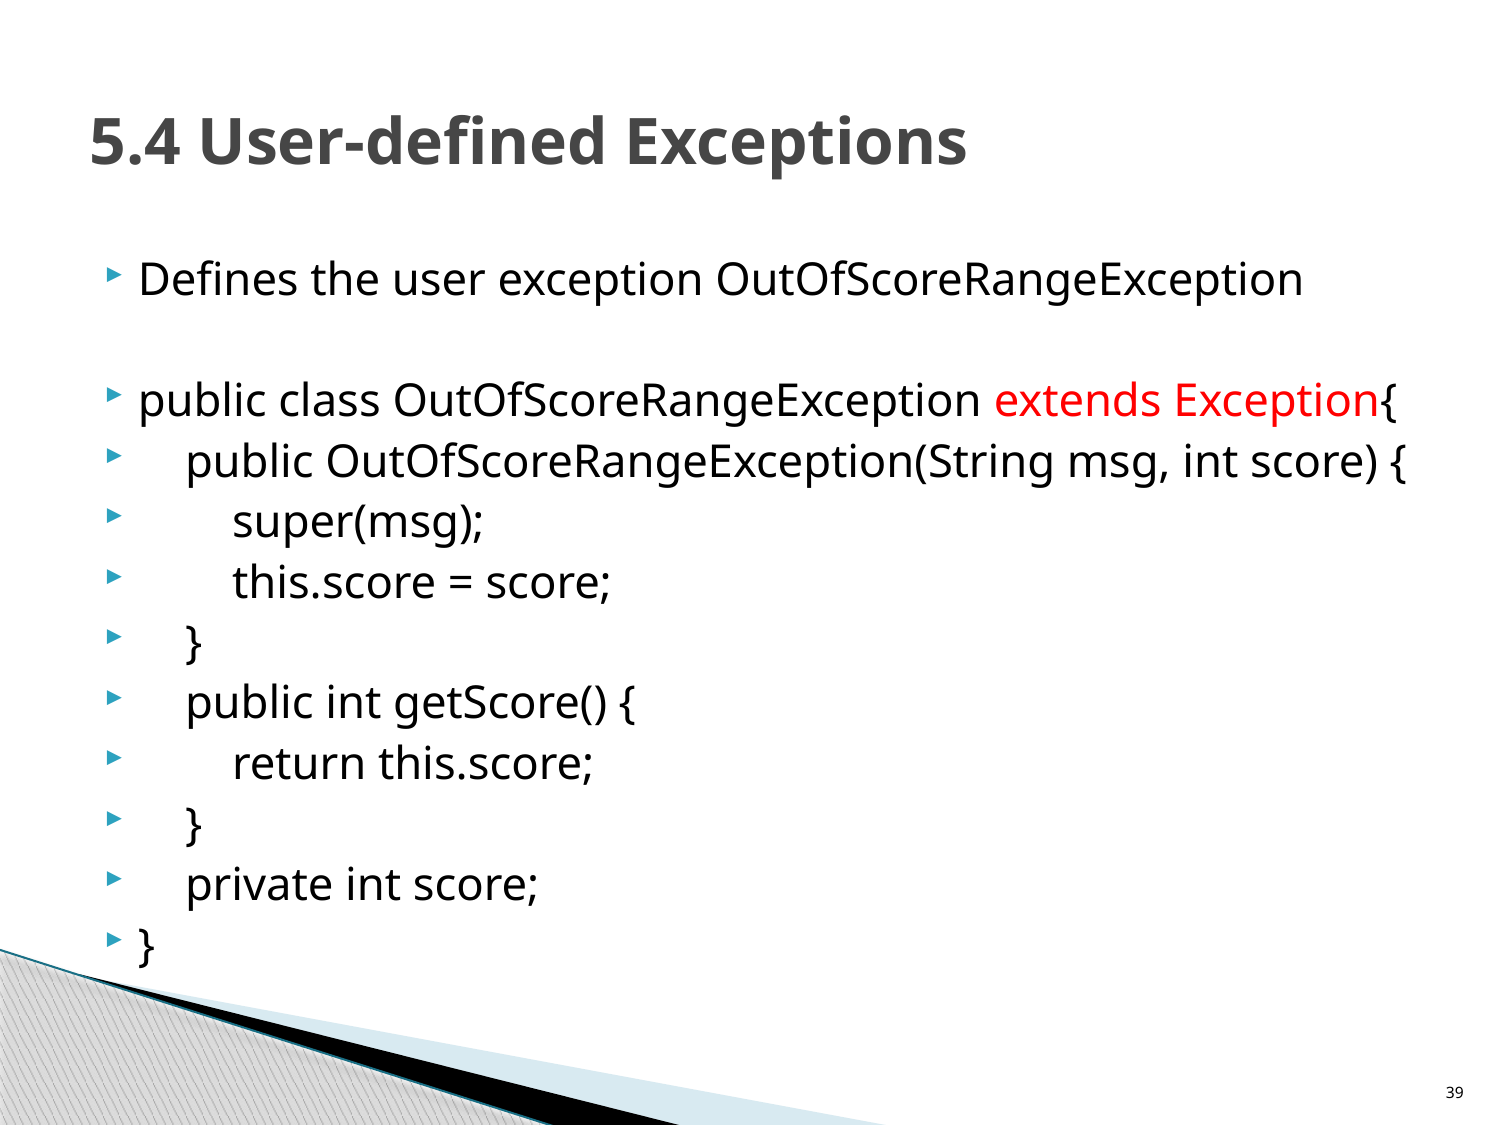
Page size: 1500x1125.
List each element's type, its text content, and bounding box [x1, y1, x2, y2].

slide_number 39 [1418, 1051, 1479, 1112]
list Defines the user exception OutOfScoreRangeException public class OutOfScoreRangeException extends Exception{ public OutOfScoreRangeException(String msg, int score) { super(msg); this.score = score; } public int getScore() { return this.score; } private int score; } [75, 242, 1425, 986]
title 5.4 User-defined Exceptions [75, 45, 1425, 233]
